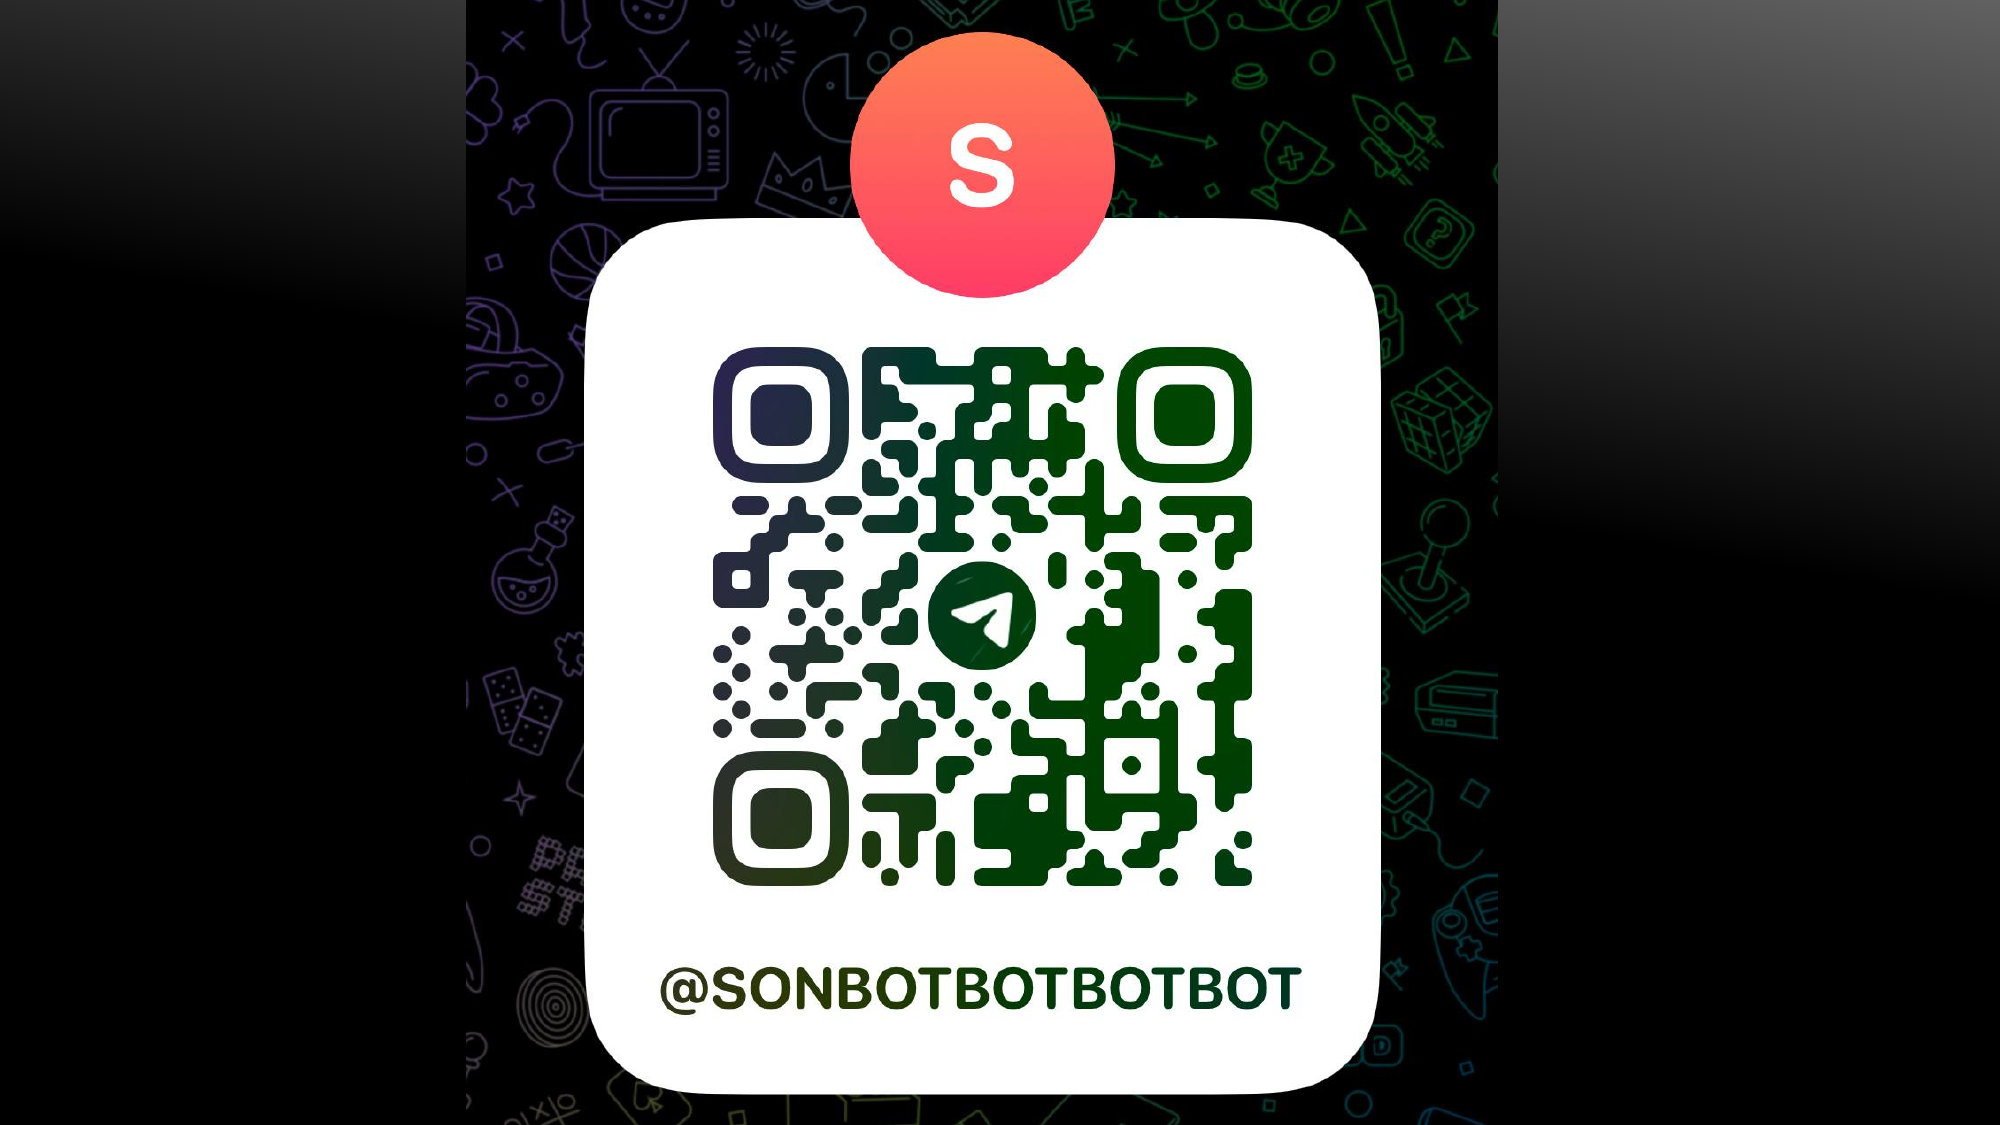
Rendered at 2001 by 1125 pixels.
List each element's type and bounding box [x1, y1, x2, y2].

picture [466, 0, 1499, 1125]
